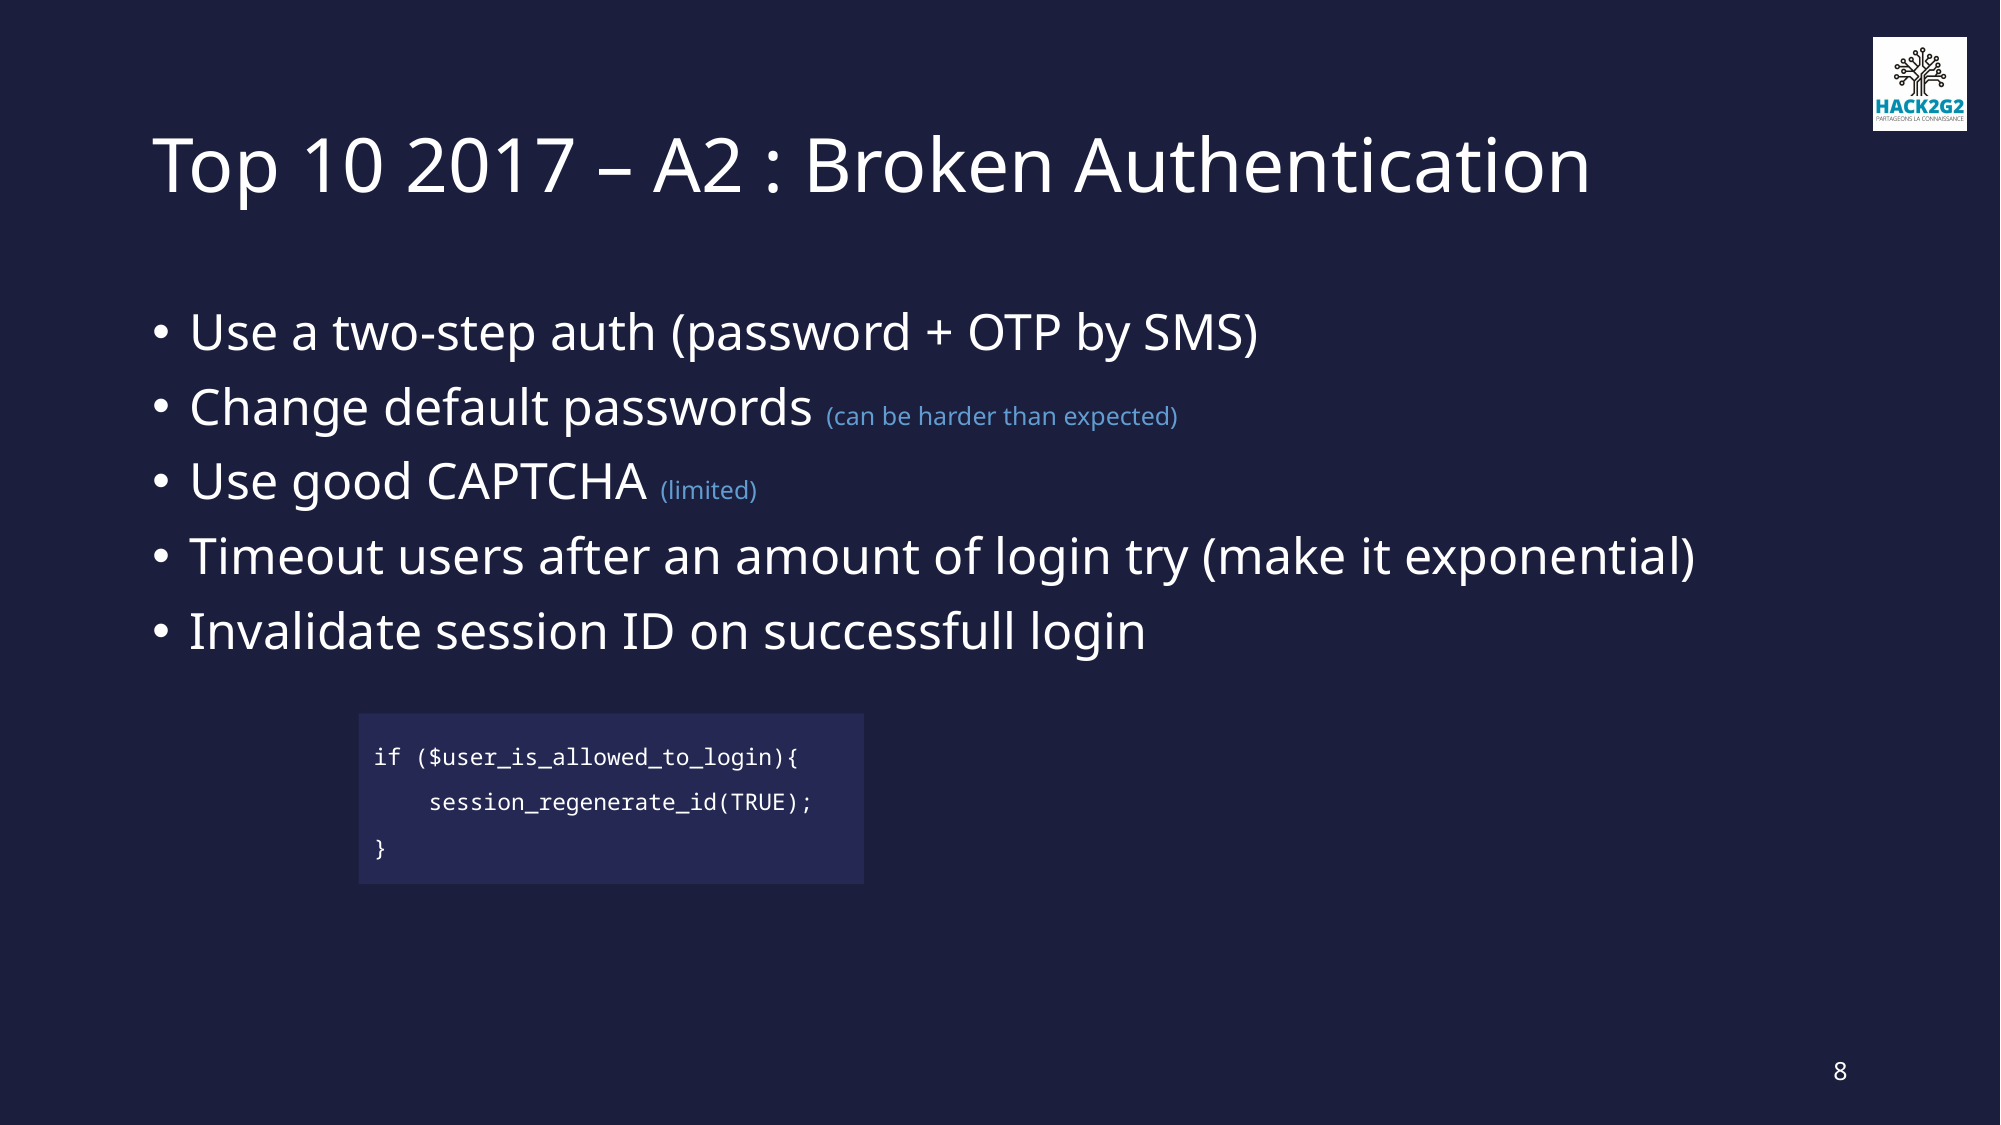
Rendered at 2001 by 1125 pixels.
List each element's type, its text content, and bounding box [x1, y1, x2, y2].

title Top 10 2017 – A2 : Broken Authentication [137, 59, 1863, 278]
picture [1873, 37, 1967, 131]
slide_number 8 [1412, 1042, 1863, 1103]
list Use a two-step auth (password + OTP by SMS) Change default passwords (can be harder than expected) Use good CAPTCHA (limited) Timeout users after an amount of login try (make it exponential) Invalidate session ID on successfull login [137, 299, 1863, 680]
text_box if ($user_is_allowed_to_login){ session_regenerate_id(TRUE); } [358, 713, 864, 885]
